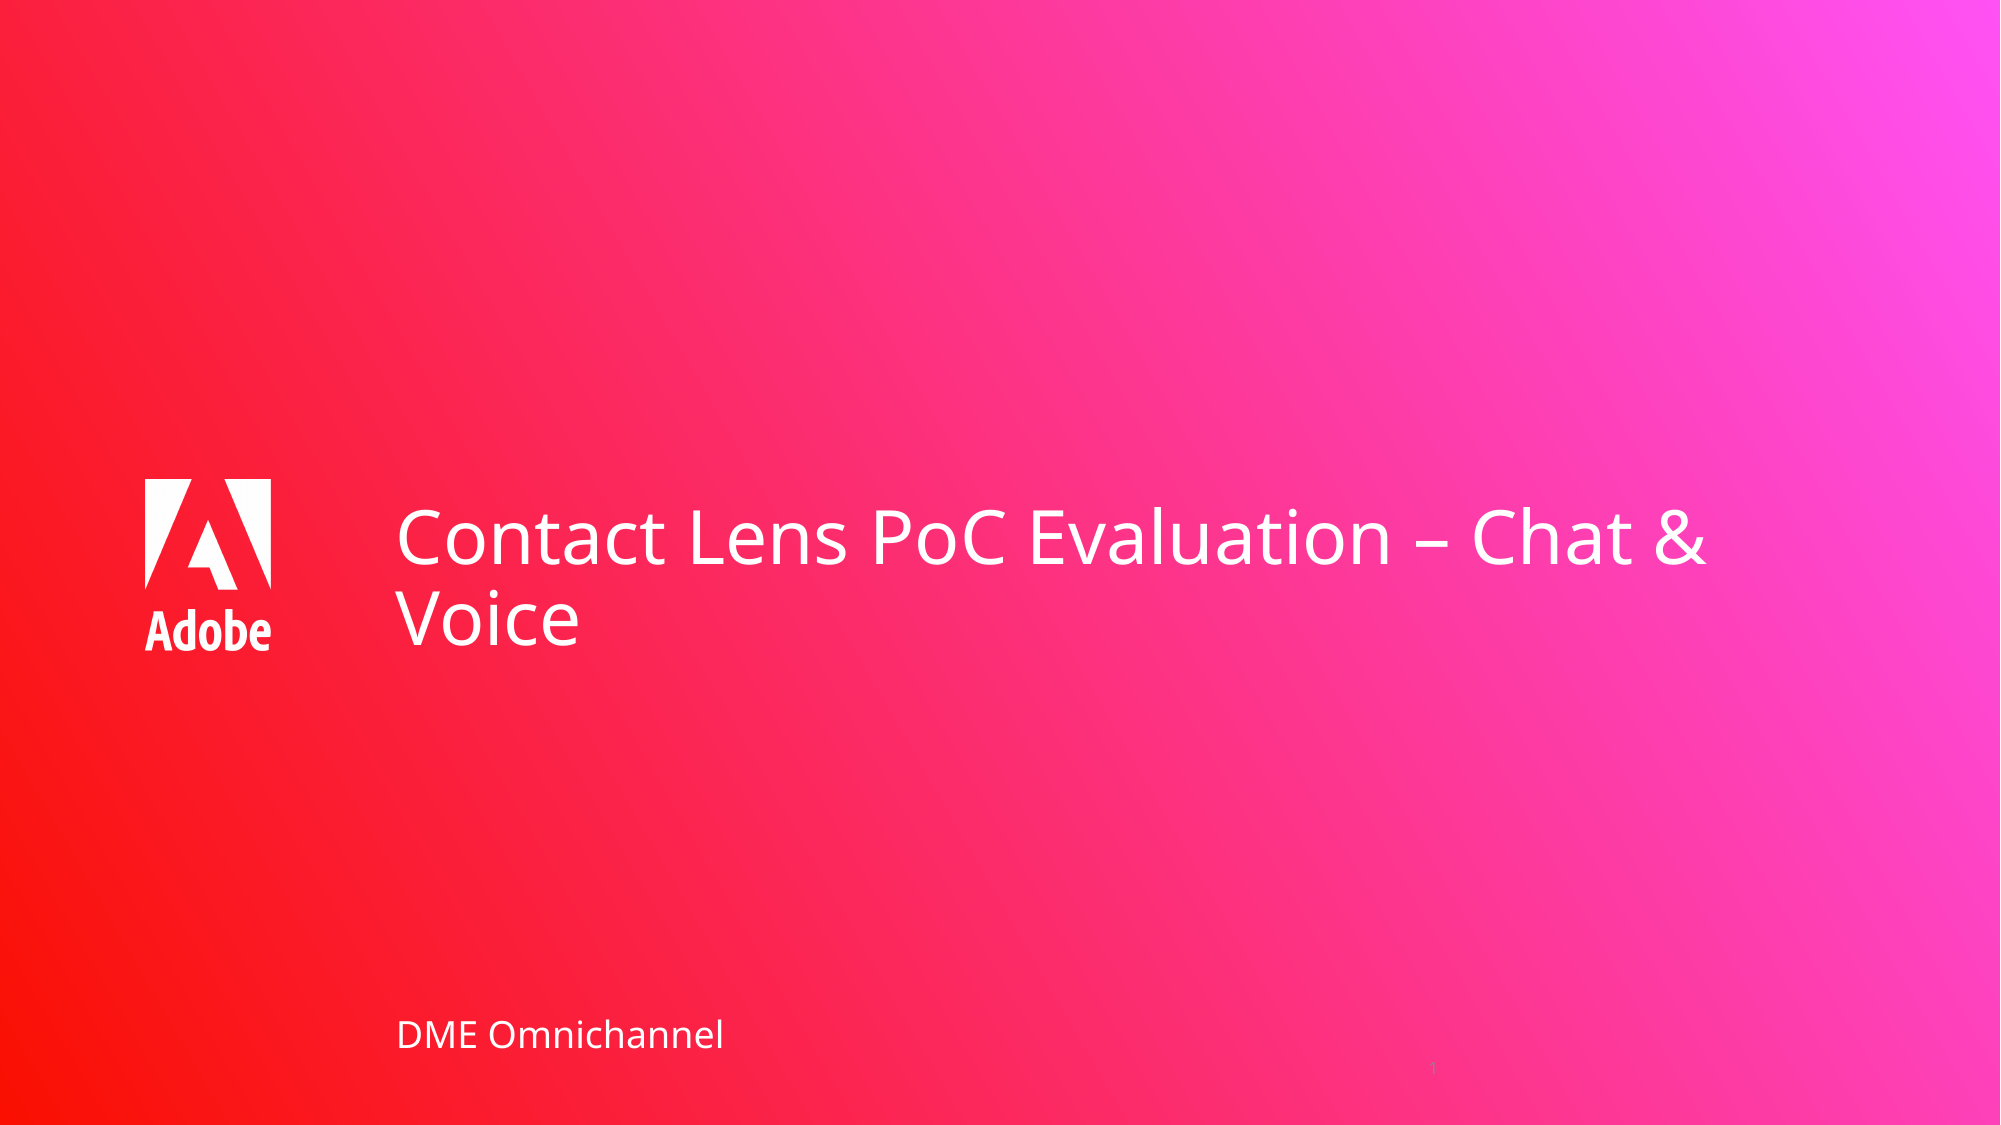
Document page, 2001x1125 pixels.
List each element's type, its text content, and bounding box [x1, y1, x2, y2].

picture [145, 479, 271, 651]
list Contact Lens PoC Evaluation – Chat & Voice [394, 498, 1819, 627]
slide_number 1 [1406, 1041, 1460, 1095]
list DME Omnichannel [394, 1009, 1398, 1097]
